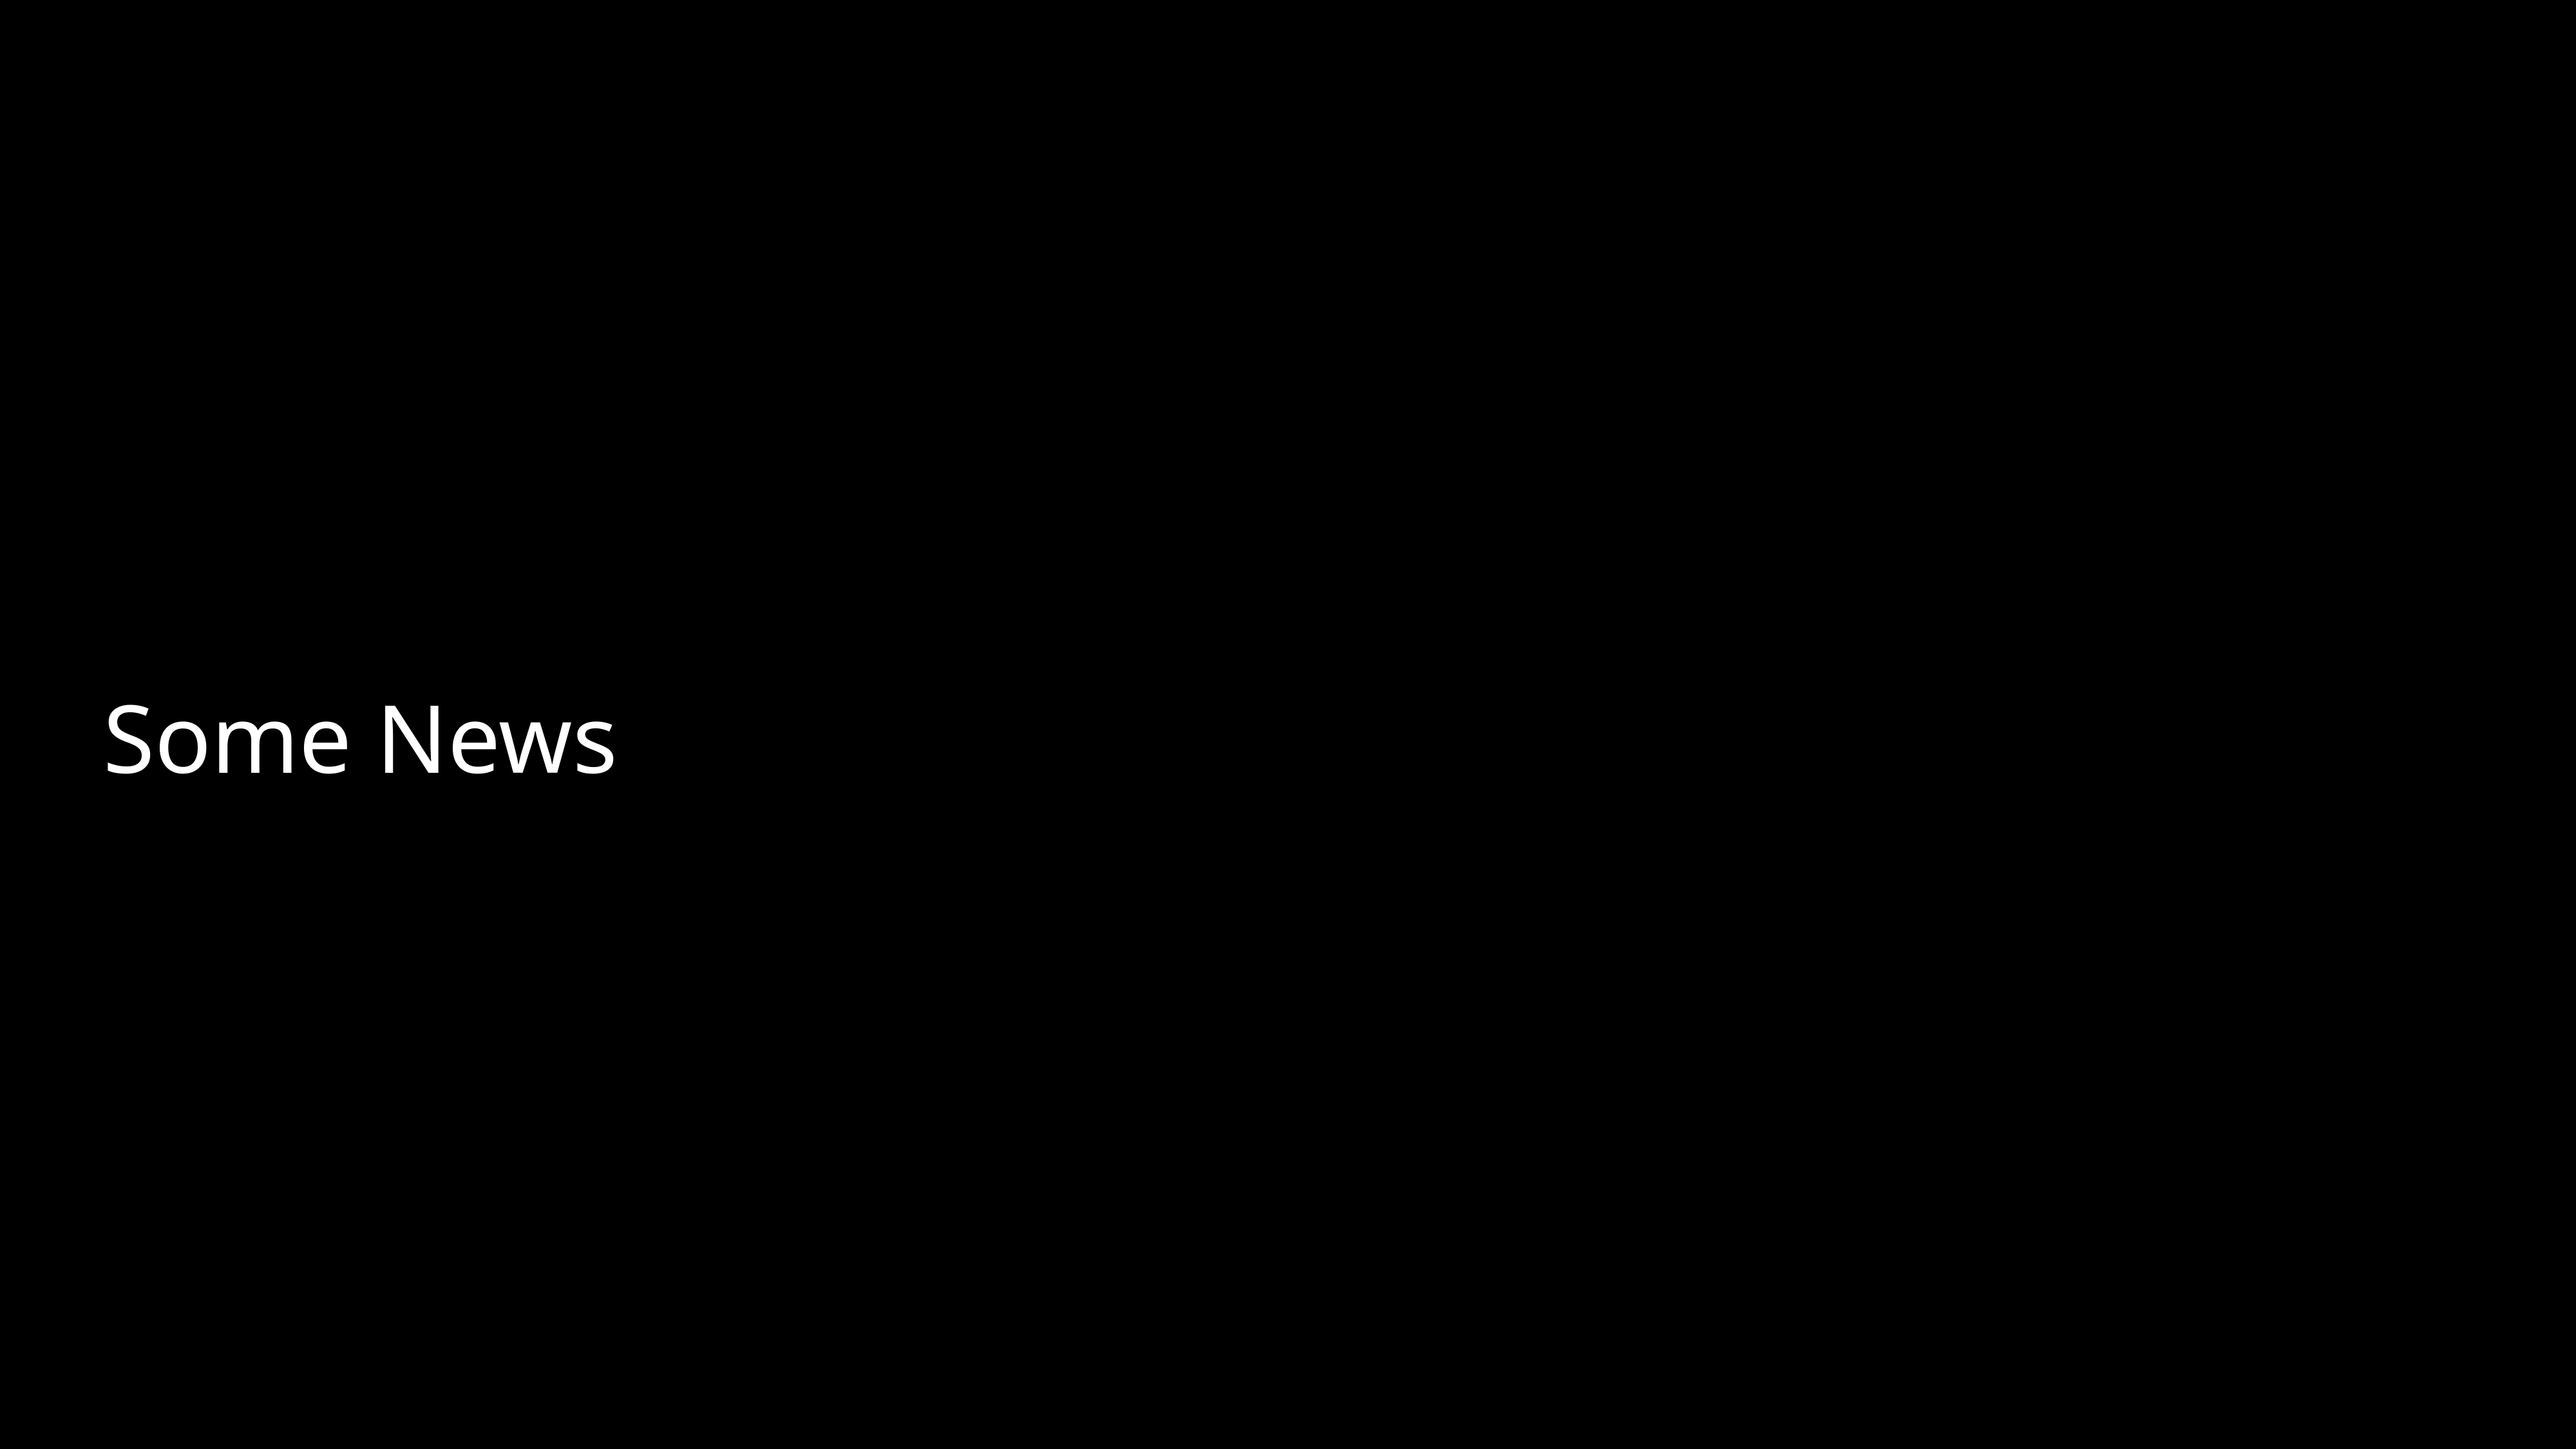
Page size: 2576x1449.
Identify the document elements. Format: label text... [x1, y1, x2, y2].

text_box Some News [95, 649, 625, 800]
